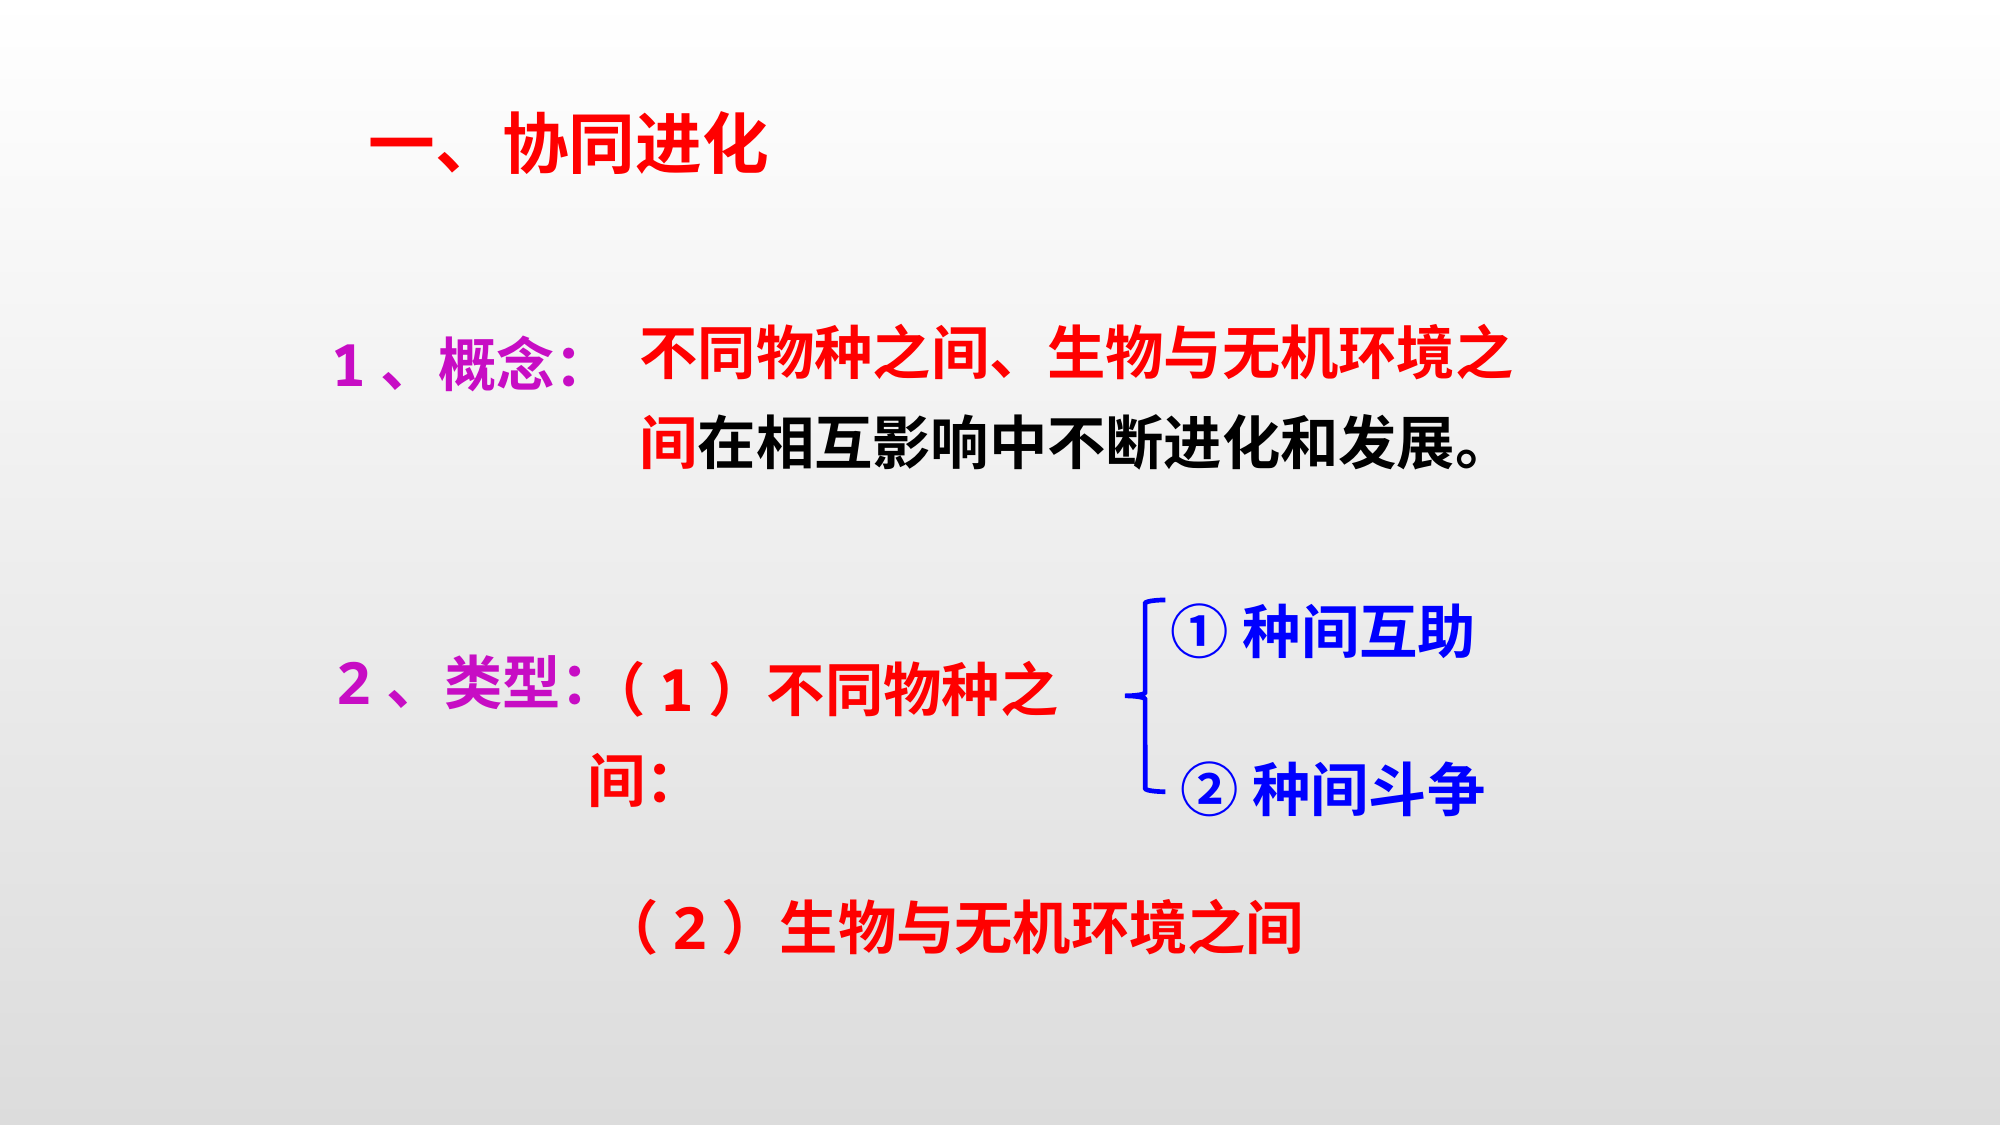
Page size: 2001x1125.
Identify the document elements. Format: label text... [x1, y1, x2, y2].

text_box 2、类型： [322, 618, 634, 724]
text_box ①种间互助 [1156, 587, 1518, 673]
text_box [1124, 599, 1166, 793]
text_box （1）不同物种之间： [572, 624, 1128, 822]
text_box ②种间斗争 [1152, 724, 1501, 831]
text_box （2）生物与无机环境之间 [585, 862, 1319, 969]
text_box 一、协同进化 [348, 98, 1063, 186]
text_box 不同物种之间、生物与无机环境之间在相互影响中不断进化和发展。 [624, 287, 1580, 485]
text_box 1、概念： [316, 299, 624, 406]
